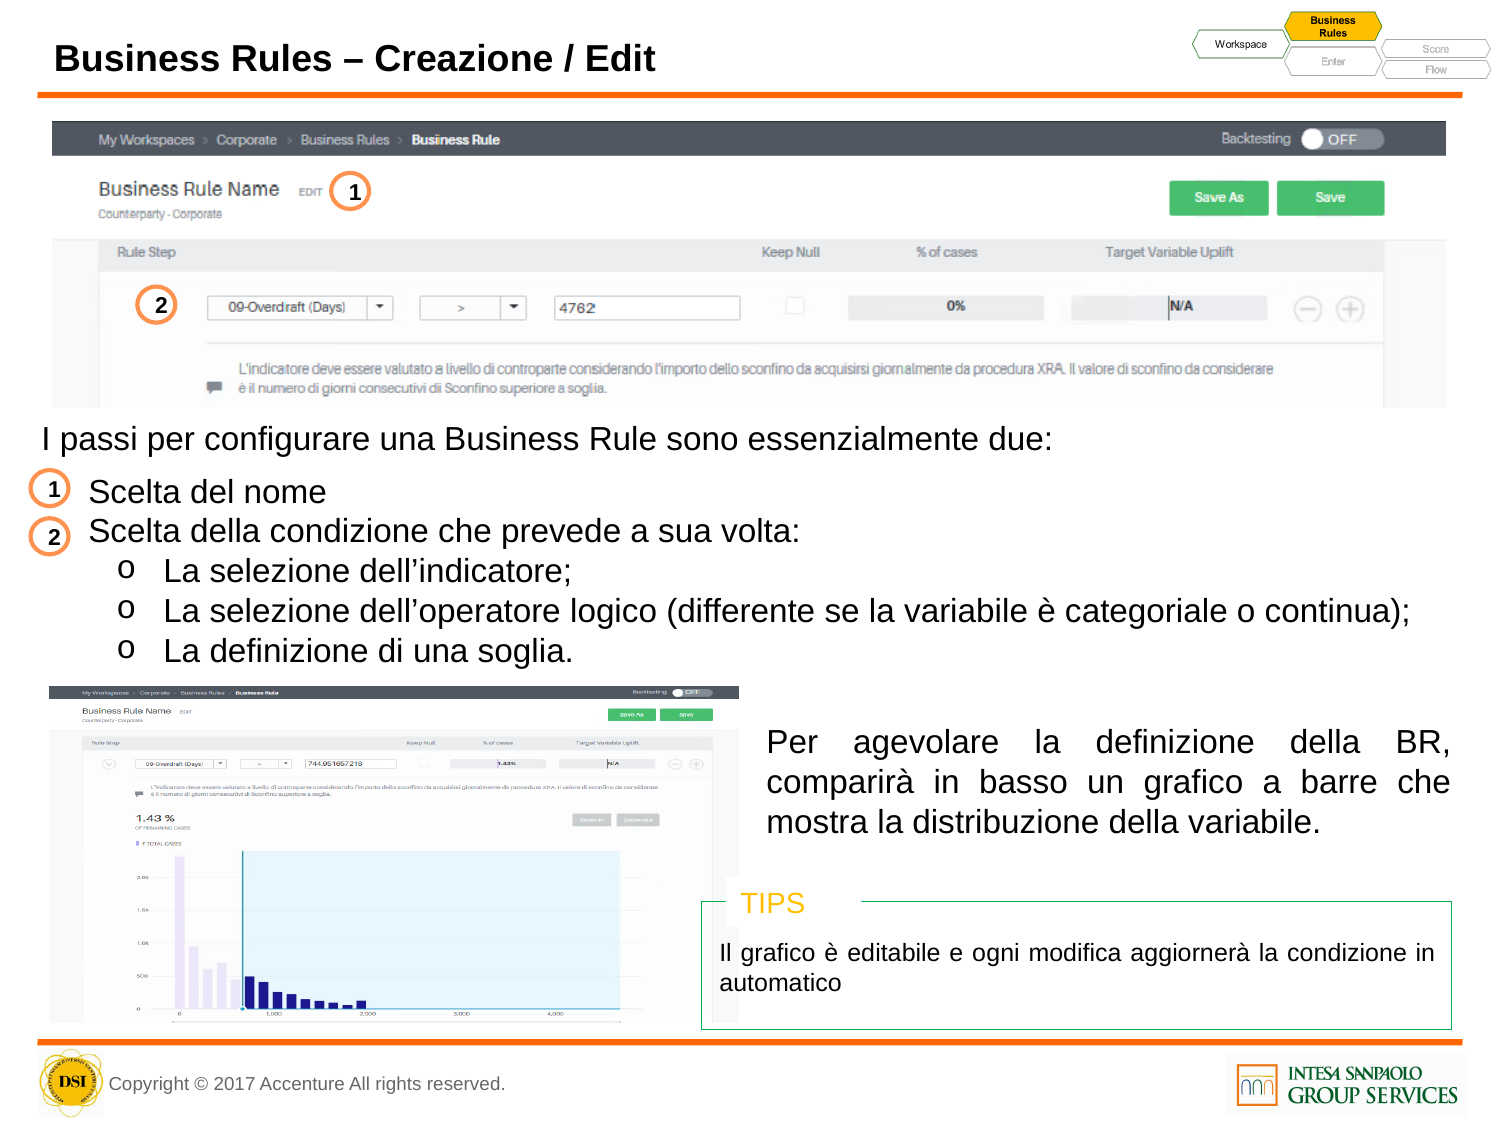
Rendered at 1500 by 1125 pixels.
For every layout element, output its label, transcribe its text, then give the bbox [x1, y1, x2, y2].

footer Copyright © 2017 Accenture All rights reserved. [108, 1071, 646, 1095]
picture [49, 686, 739, 1023]
picture [37, 1048, 104, 1118]
picture [1192, 10, 1491, 82]
text_box Business Rules – Creazione / Edit [39, 26, 1442, 95]
text_box [732, 900, 1454, 1031]
text_box Il grafico è editabile e ogni modifica aggiornerà la condizione in automatico [744, 928, 1452, 1004]
text_box 2 [28, 516, 71, 557]
text_box 1 [28, 467, 71, 509]
text_box I passi per configurare una Business Rule sono essenzialmente due: Scelta del nome Scelta della condizione che prevede a sua volta: La selezione dell’indicatore; La selezione dell’operatore logico (differente se la variabile è categoriale o continua); La definizione di una soglia. [26, 409, 1468, 677]
text_box Per agevolare la definizione della BR, comparirà in basso un grafico a barre che mostra la distribuzione della variabile. [751, 712, 1467, 848]
picture [52, 121, 1446, 408]
text_box TIPS [744, 876, 862, 927]
